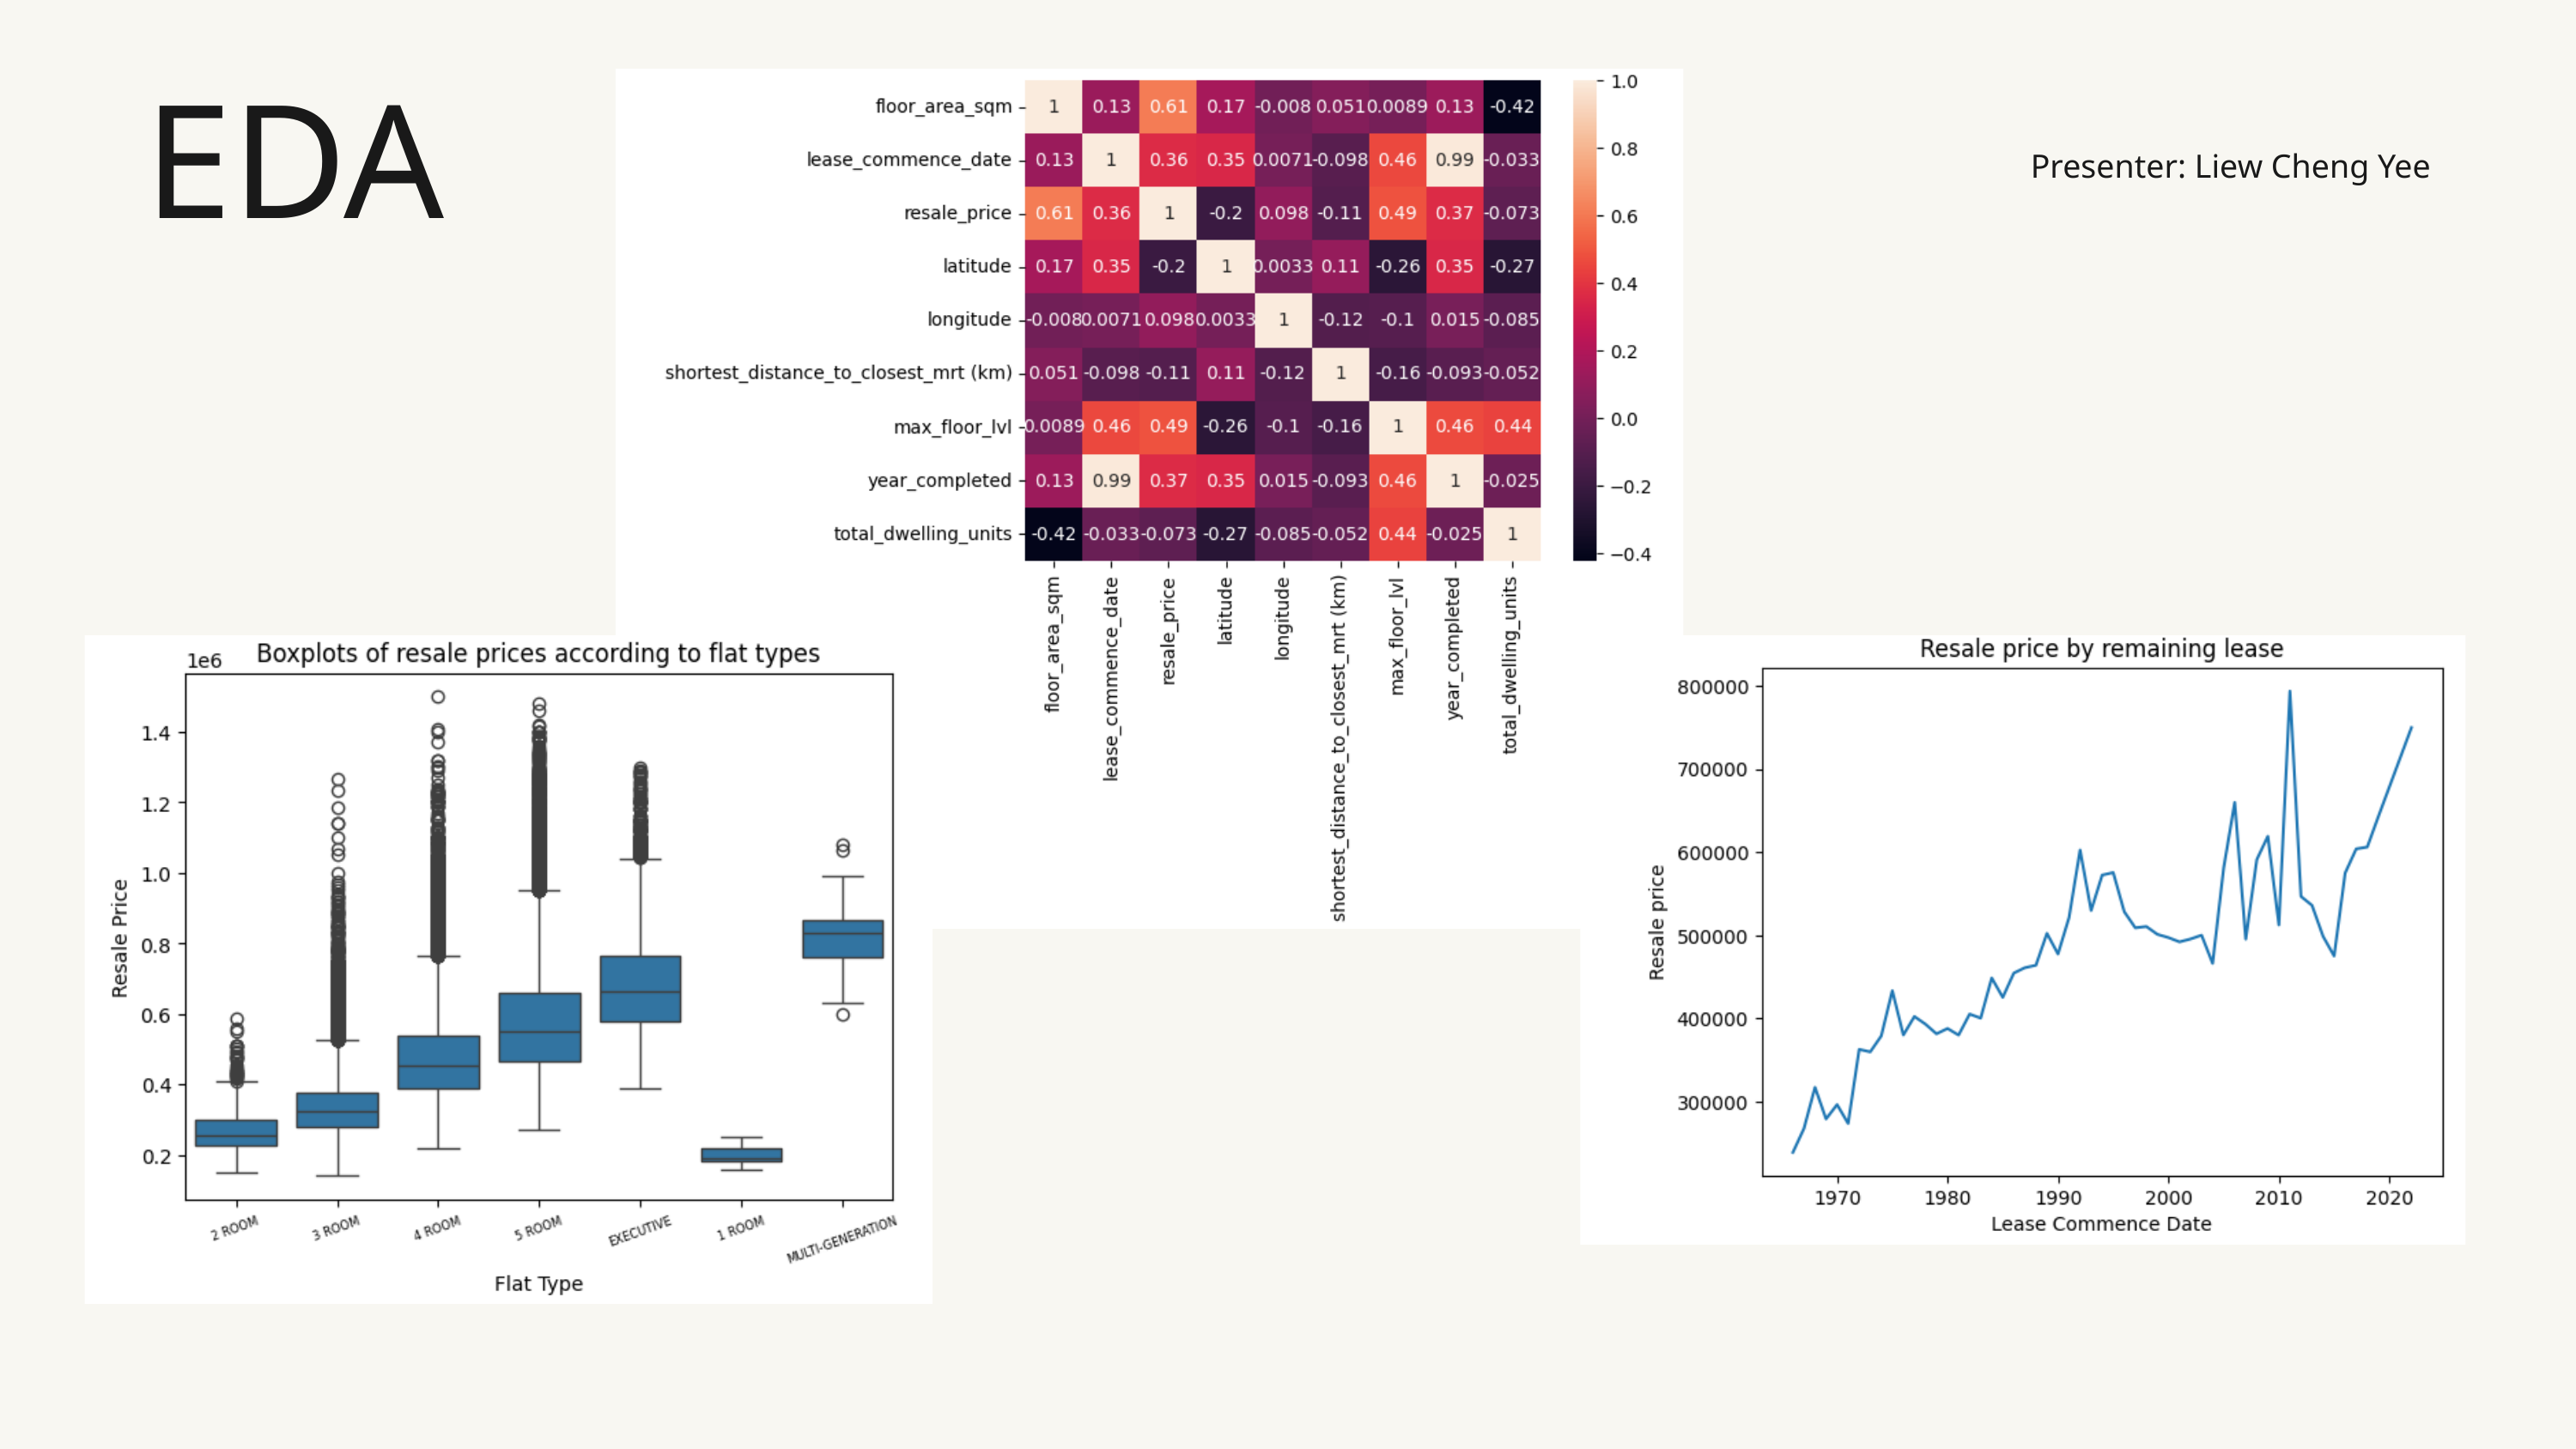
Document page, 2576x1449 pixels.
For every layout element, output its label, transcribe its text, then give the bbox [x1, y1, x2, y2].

text_box EDA [144, 92, 1759, 250]
text_box Presenter: Liew Cheng Yee [2004, 139, 2432, 185]
text_box [1580, 635, 2466, 1245]
text_box [615, 250, 1684, 929]
text_box [84, 635, 933, 1304]
text_box [615, 69, 1684, 92]
